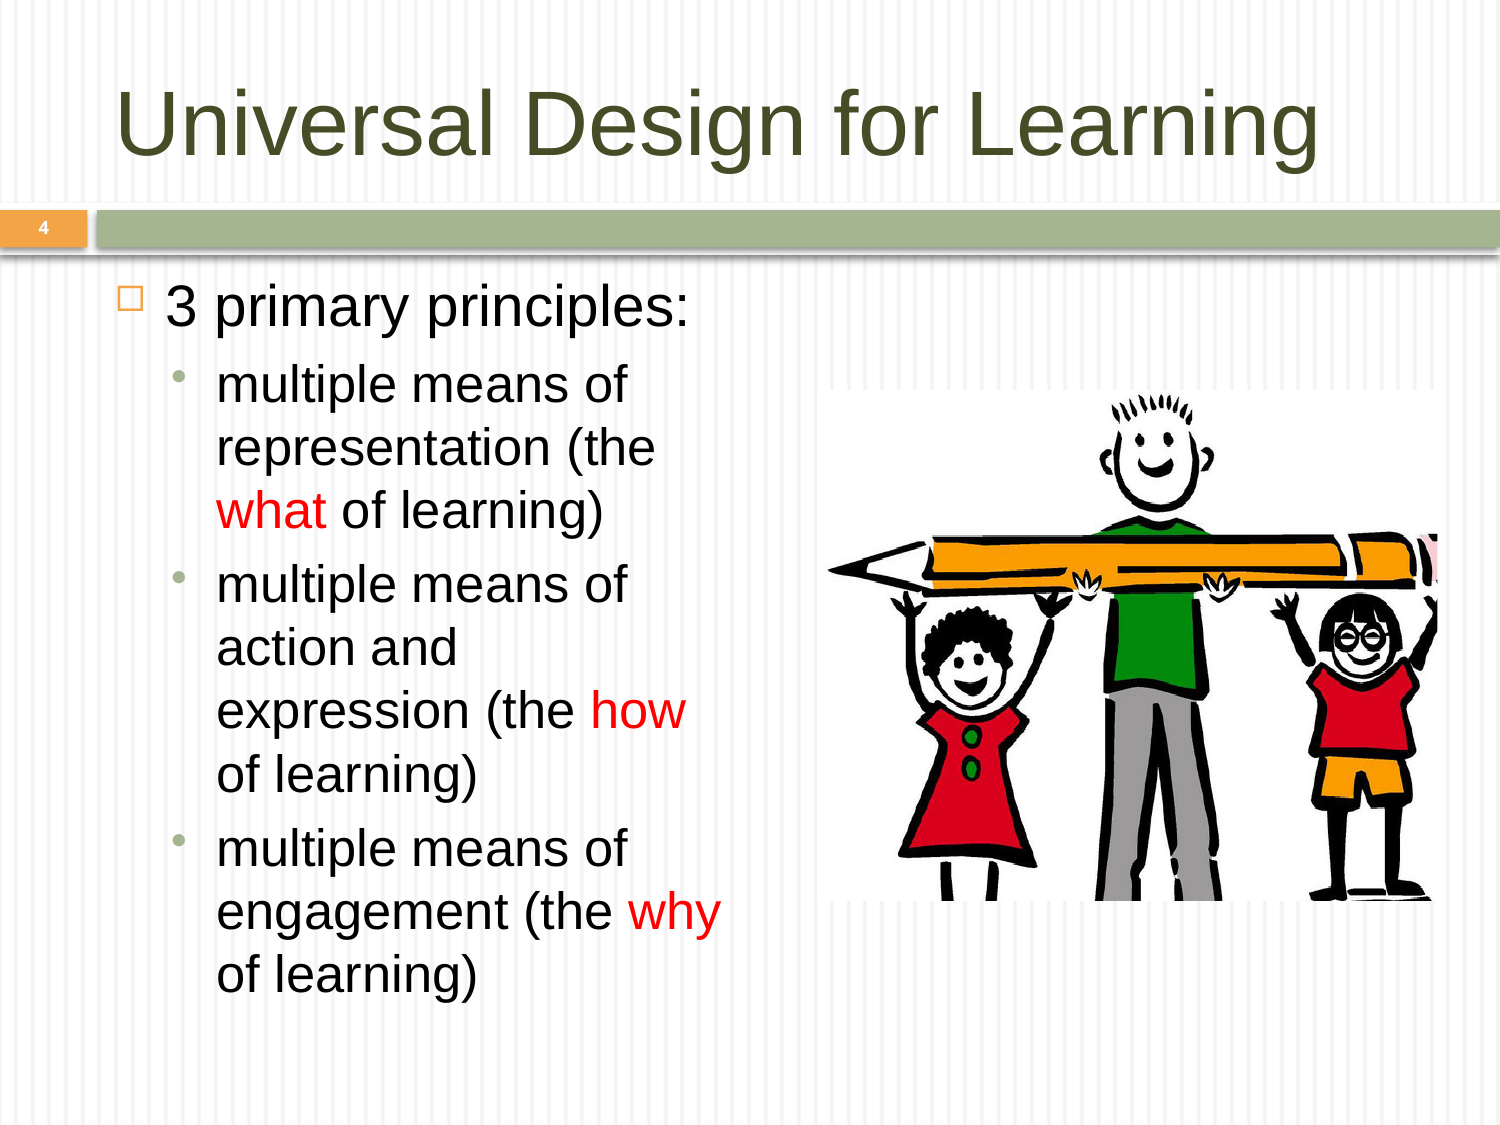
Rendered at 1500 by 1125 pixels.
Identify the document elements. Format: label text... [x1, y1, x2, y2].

list 3 primary principles: multiple means of representation (the what of learning) multiple means of action and expression (the how of learning) multiple means of engagement (the why of learning) [99, 260, 738, 1011]
title Universal Design for Learning [99, 37, 1438, 200]
slide_number 4 [0, 208, 88, 249]
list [774, 312, 1438, 901]
